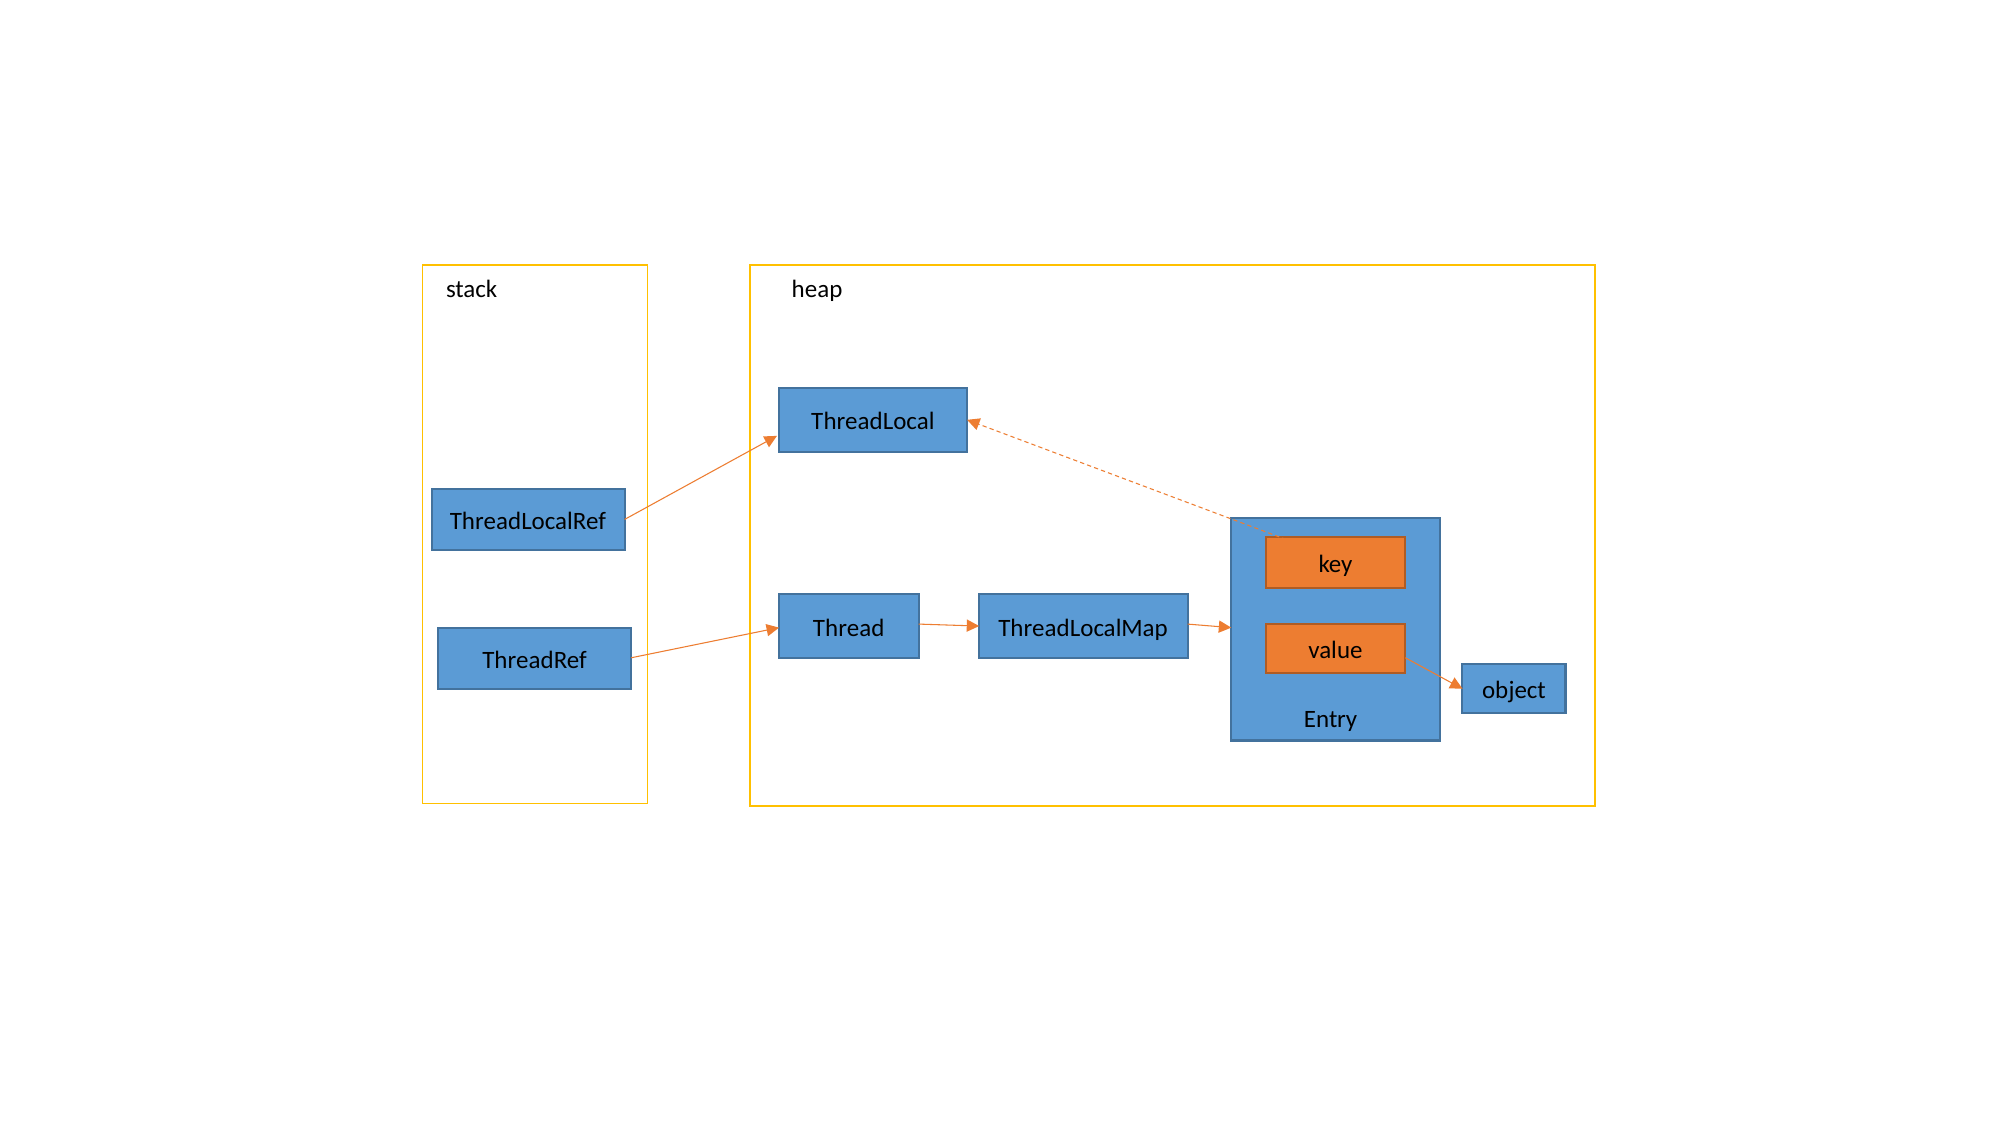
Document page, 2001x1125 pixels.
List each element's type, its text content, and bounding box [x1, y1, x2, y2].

text_box Entry [1289, 695, 1382, 740]
text_box ThreadLocal [778, 387, 968, 453]
text_box key [1265, 536, 1406, 589]
text_box ThreadLocalMap [978, 593, 1189, 659]
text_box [1187, 624, 1232, 628]
text_box [422, 264, 648, 804]
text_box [1405, 657, 1463, 689]
text_box [1230, 517, 1441, 742]
text_box heap [776, 265, 870, 310]
text_box ThreadLocalRef [431, 488, 626, 551]
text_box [967, 419, 1315, 550]
text_box [749, 264, 1596, 807]
text_box value [1265, 623, 1406, 674]
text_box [624, 435, 777, 520]
text_box stack [431, 265, 544, 310]
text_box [631, 627, 779, 658]
text_box ThreadRef [437, 627, 632, 690]
text_box Thread [778, 593, 920, 659]
text_box object [1461, 663, 1567, 714]
